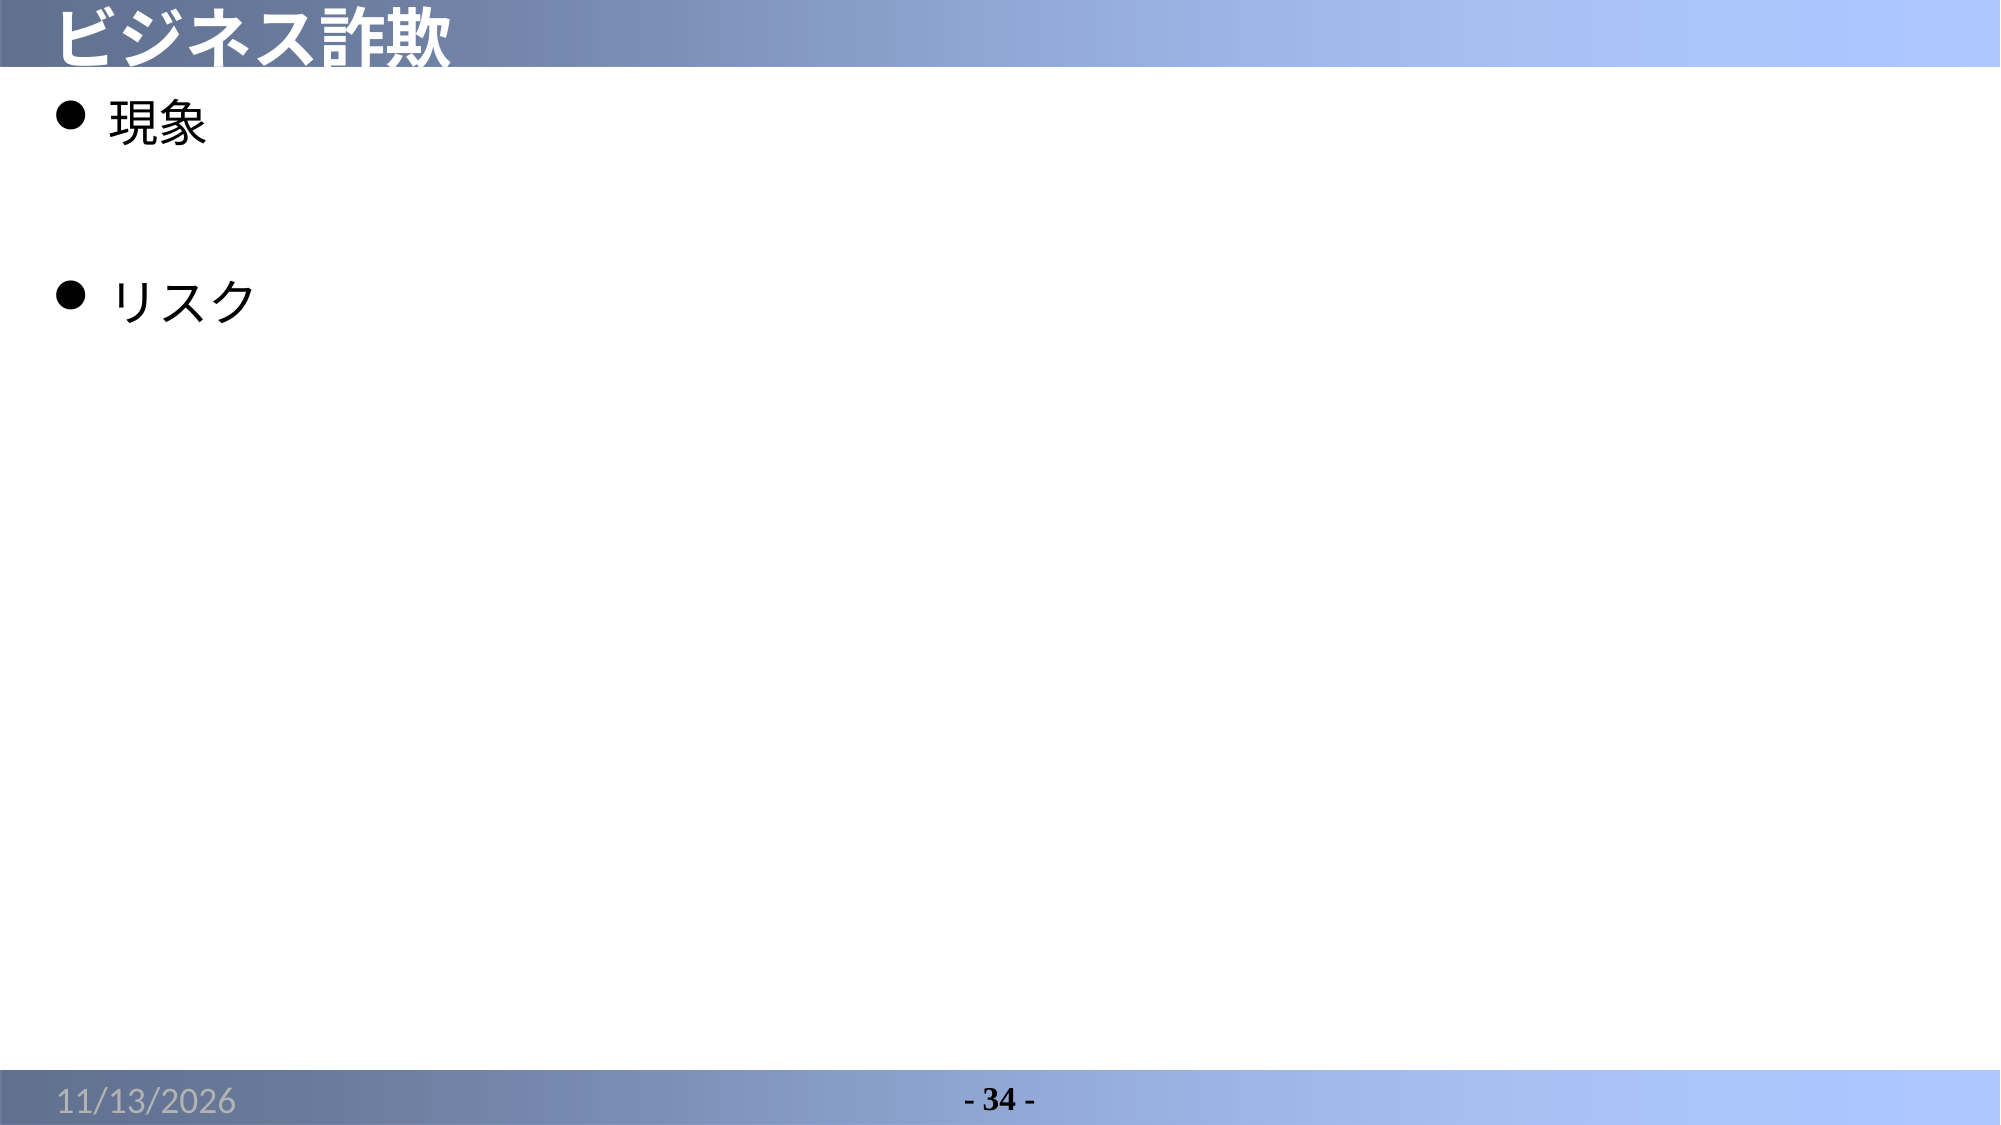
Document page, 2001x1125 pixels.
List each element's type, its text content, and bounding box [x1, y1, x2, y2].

slide_number - 34 - [934, 1078, 1063, 1117]
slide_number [55, 1076, 516, 1122]
title ビジネス詐欺 [52, 0, 1946, 78]
list 現象 リスク [52, 91, 1946, 516]
